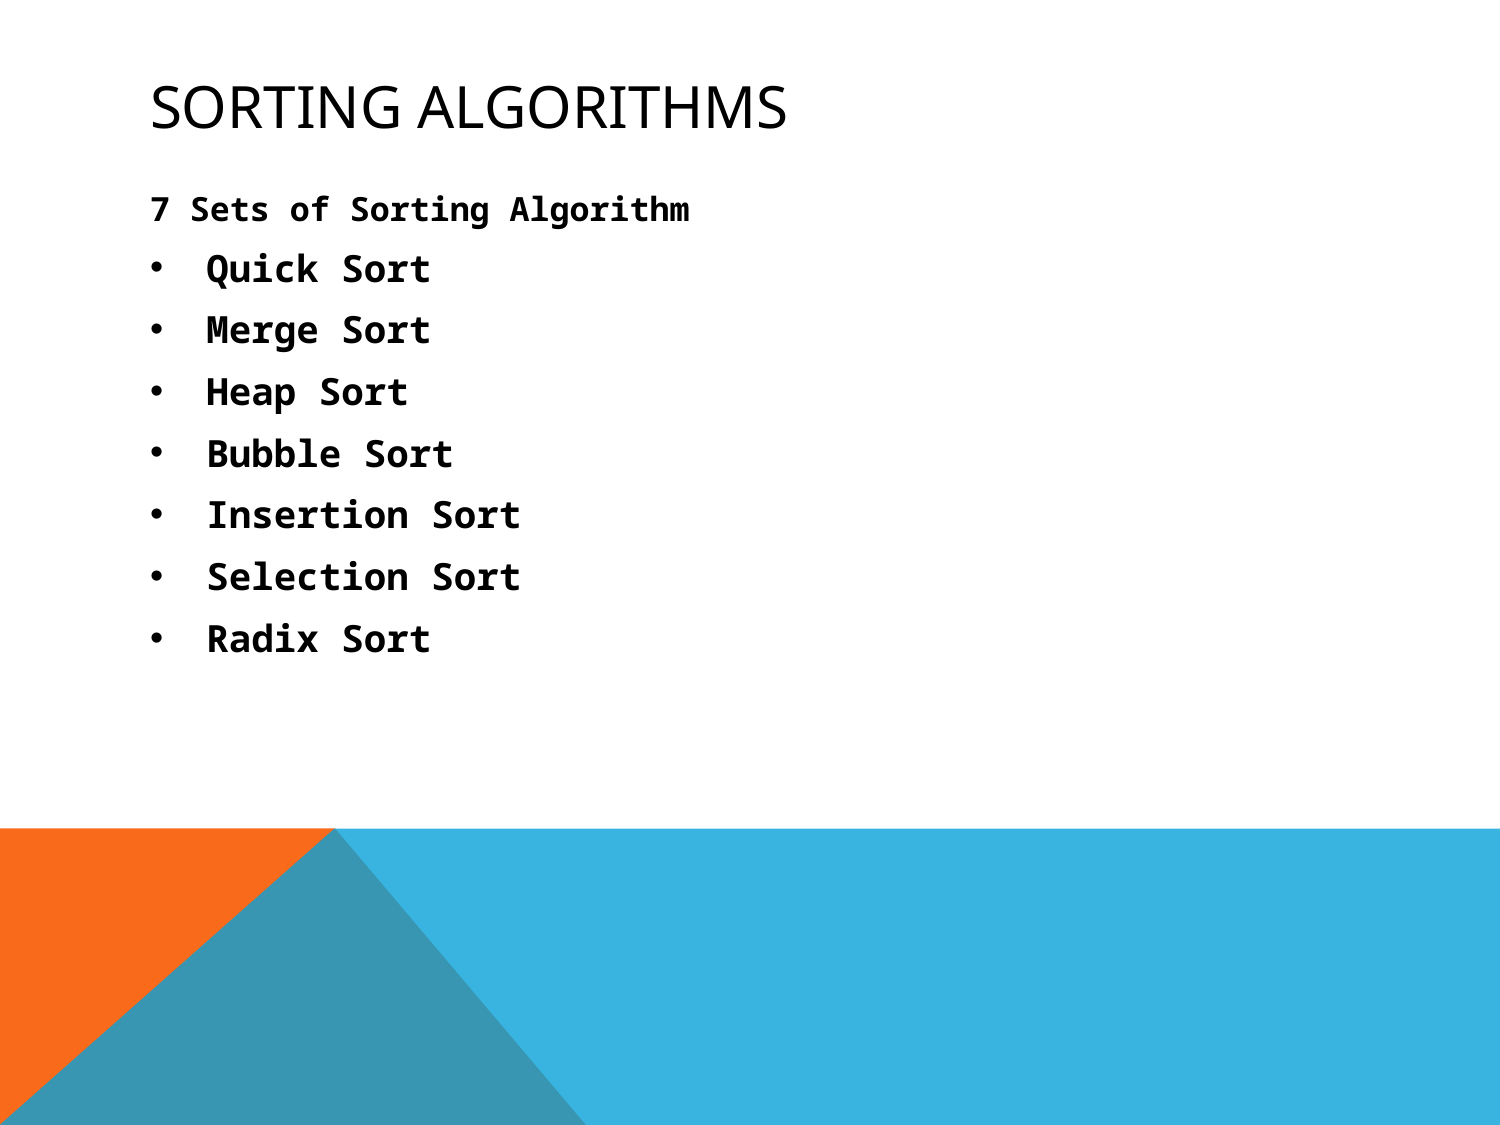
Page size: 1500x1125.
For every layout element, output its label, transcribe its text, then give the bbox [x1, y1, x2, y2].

list 7 Sets of Sorting Algorithm Quick Sort Merge Sort Heap Sort Bubble Sort Insertion Sort Selection Sort Radix Sort [135, 180, 1369, 738]
title Sorting algorithms [135, 60, 1369, 150]
